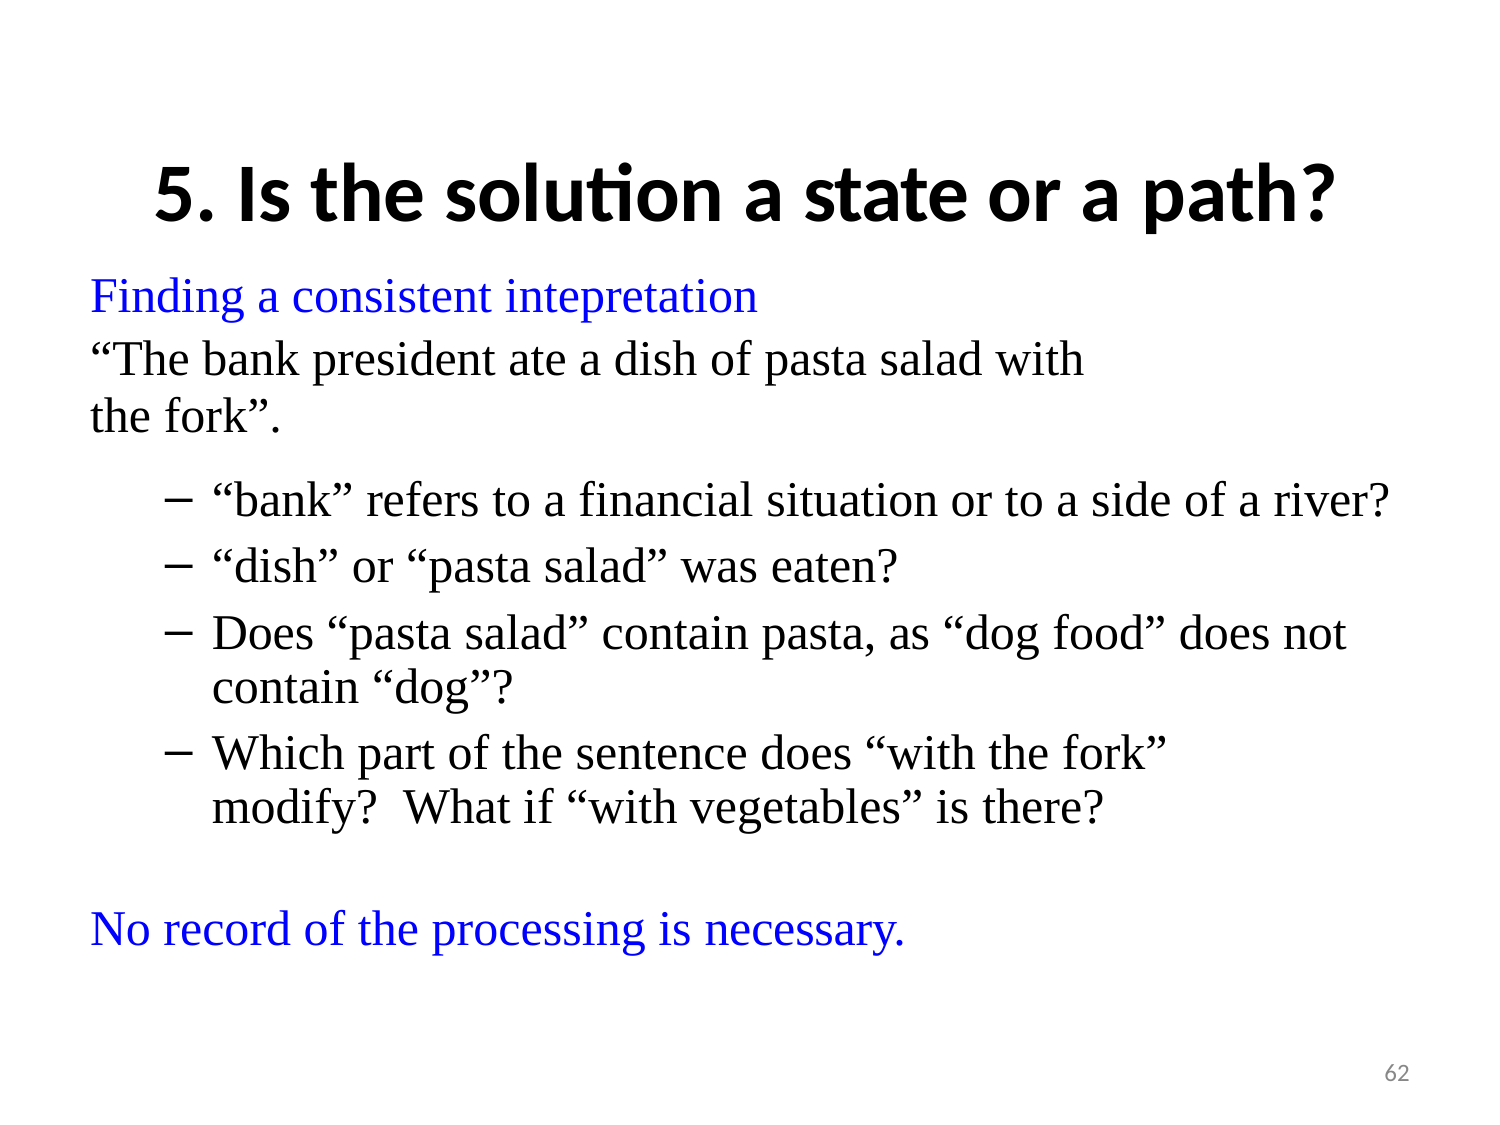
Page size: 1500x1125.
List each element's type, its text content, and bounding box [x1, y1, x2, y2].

title 5. Is the solution a state or a path? [151, 136, 1349, 176]
text_box 62 [1378, 1060, 1417, 1087]
list Finding a consistent intepretation “The bank president ate a dish of pasta salad with the fork”. “bank” refers to a financial situation or to a side of a river? “dish” or “pasta salad” was eaten? Does “pasta salad” contain pasta, as “dog food” does not contain “dog”? Which part of the sentence does “with the fork” modify? What if “with vegetables” is there? No record of the processing is necessary. [87, 176, 1413, 956]
